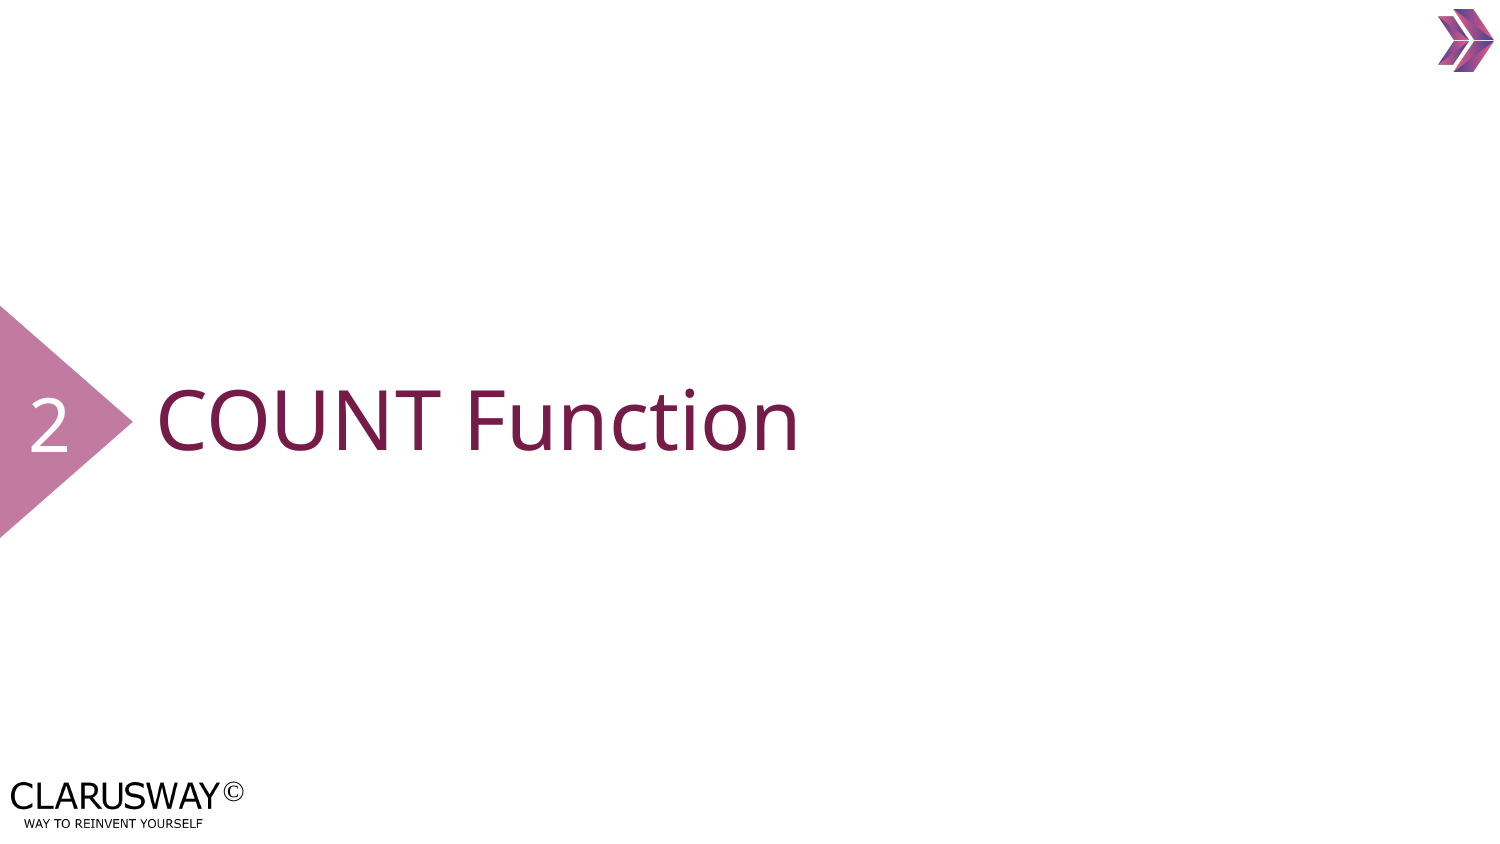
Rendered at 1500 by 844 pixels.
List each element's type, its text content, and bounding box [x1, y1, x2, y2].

title COUNT Function [155, 331, 1426, 467]
text_box 2 [0, 306, 100, 540]
picture [1438, 9, 1494, 72]
picture [11, 782, 220, 828]
